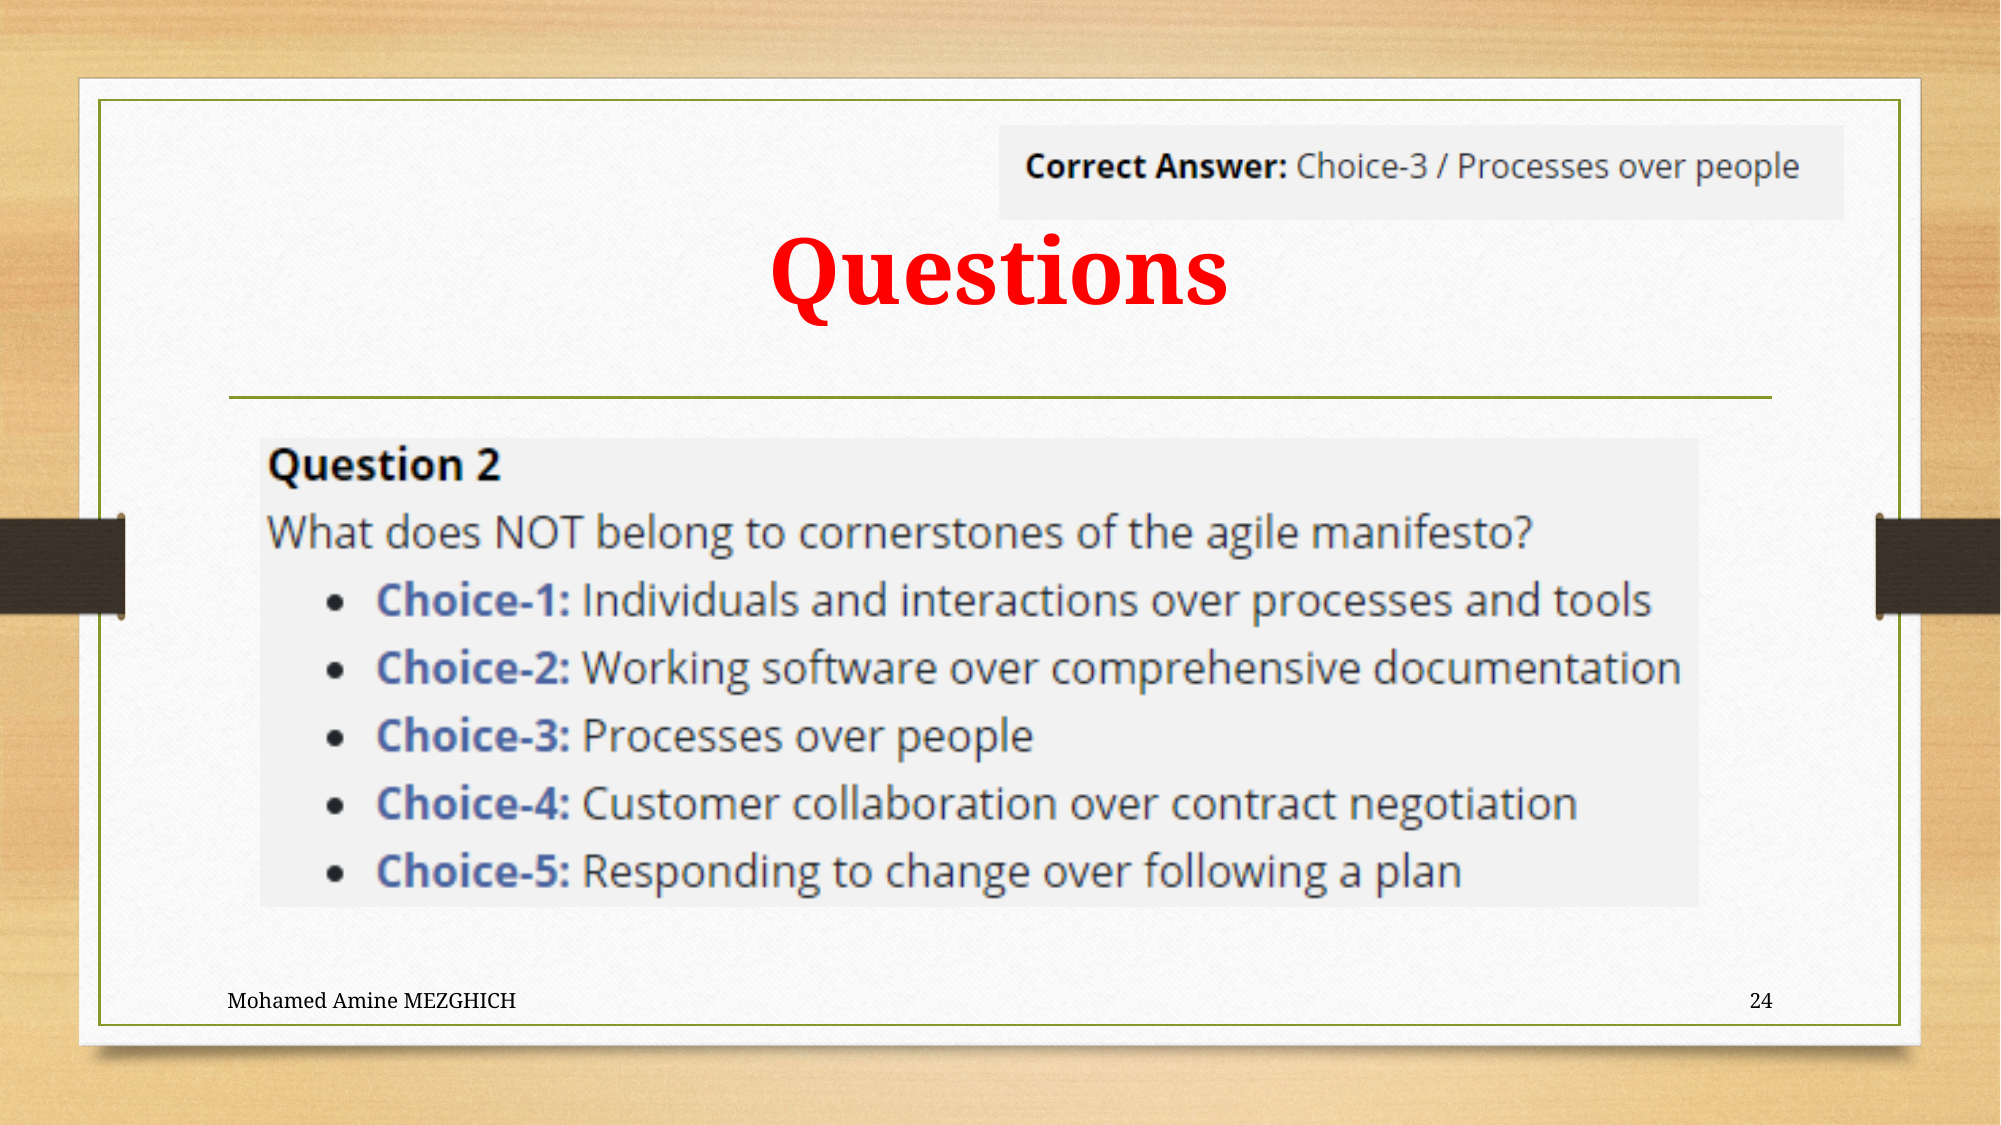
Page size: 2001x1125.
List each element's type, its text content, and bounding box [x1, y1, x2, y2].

slide_number 24 [1698, 979, 1788, 1025]
footer Mohamed Amine MEZGHICH [212, 979, 1411, 1025]
title Questions [212, 161, 1788, 375]
picture [0, 0, 2001, 1125]
